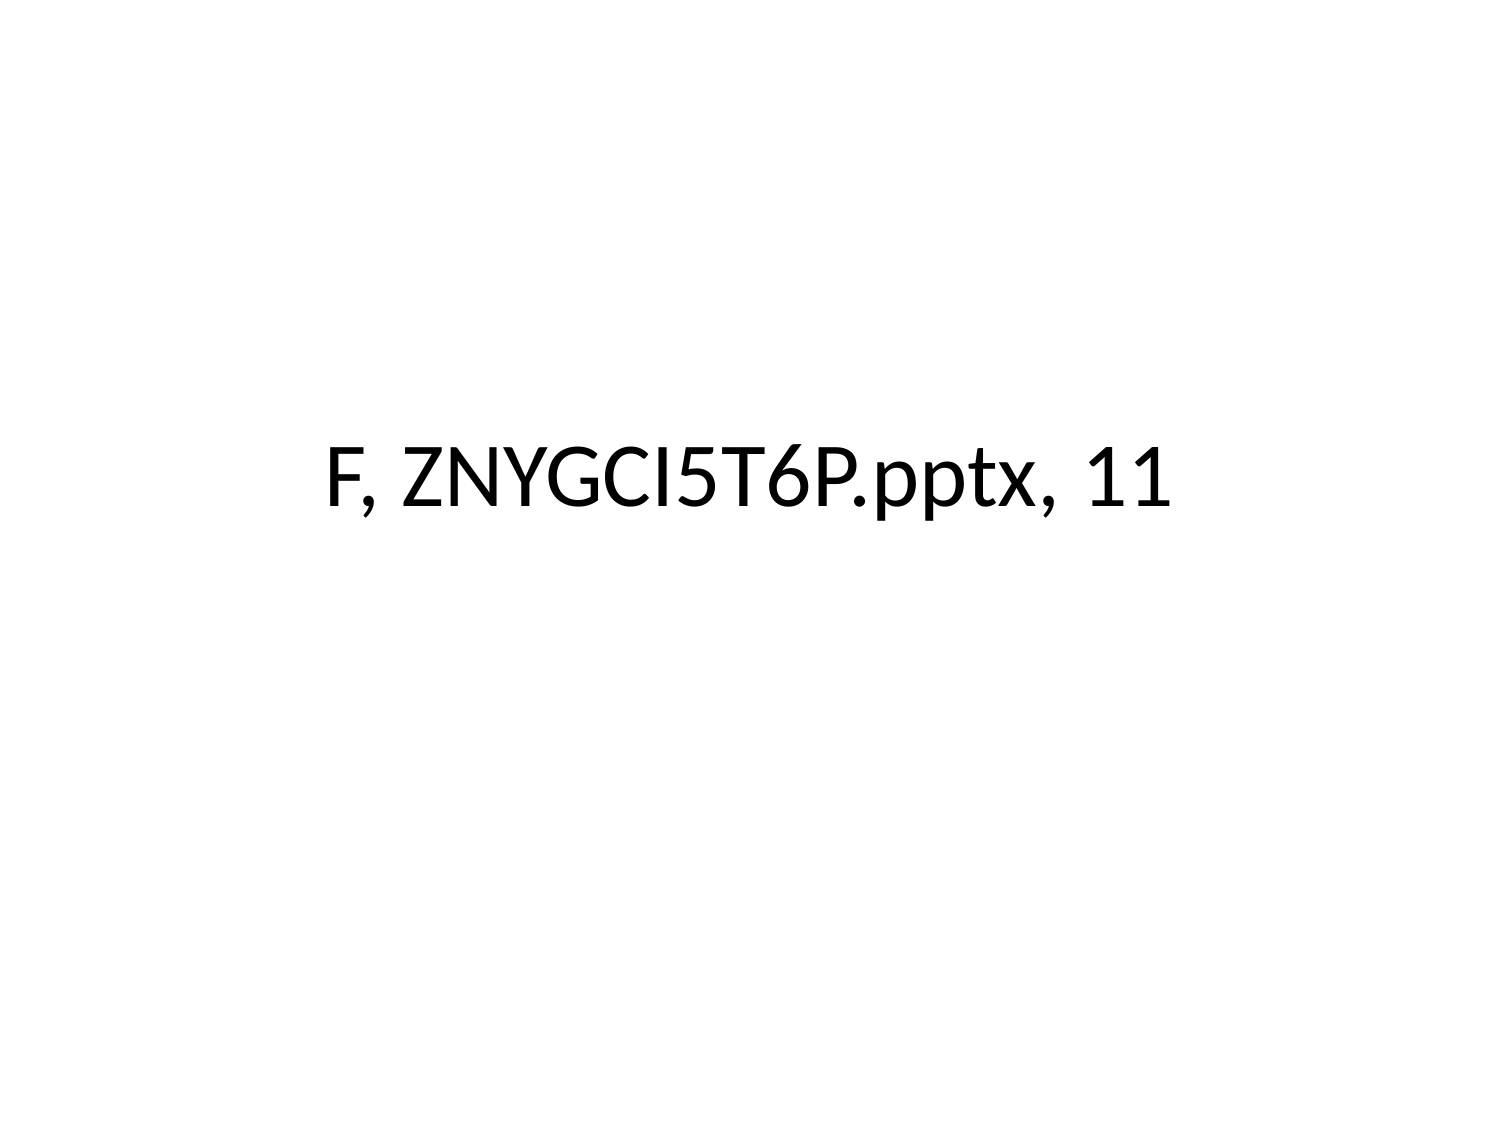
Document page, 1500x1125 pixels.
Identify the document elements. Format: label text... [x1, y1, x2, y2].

title F, ZNYGCI5T6P.pptx, 11 [112, 349, 1388, 591]
